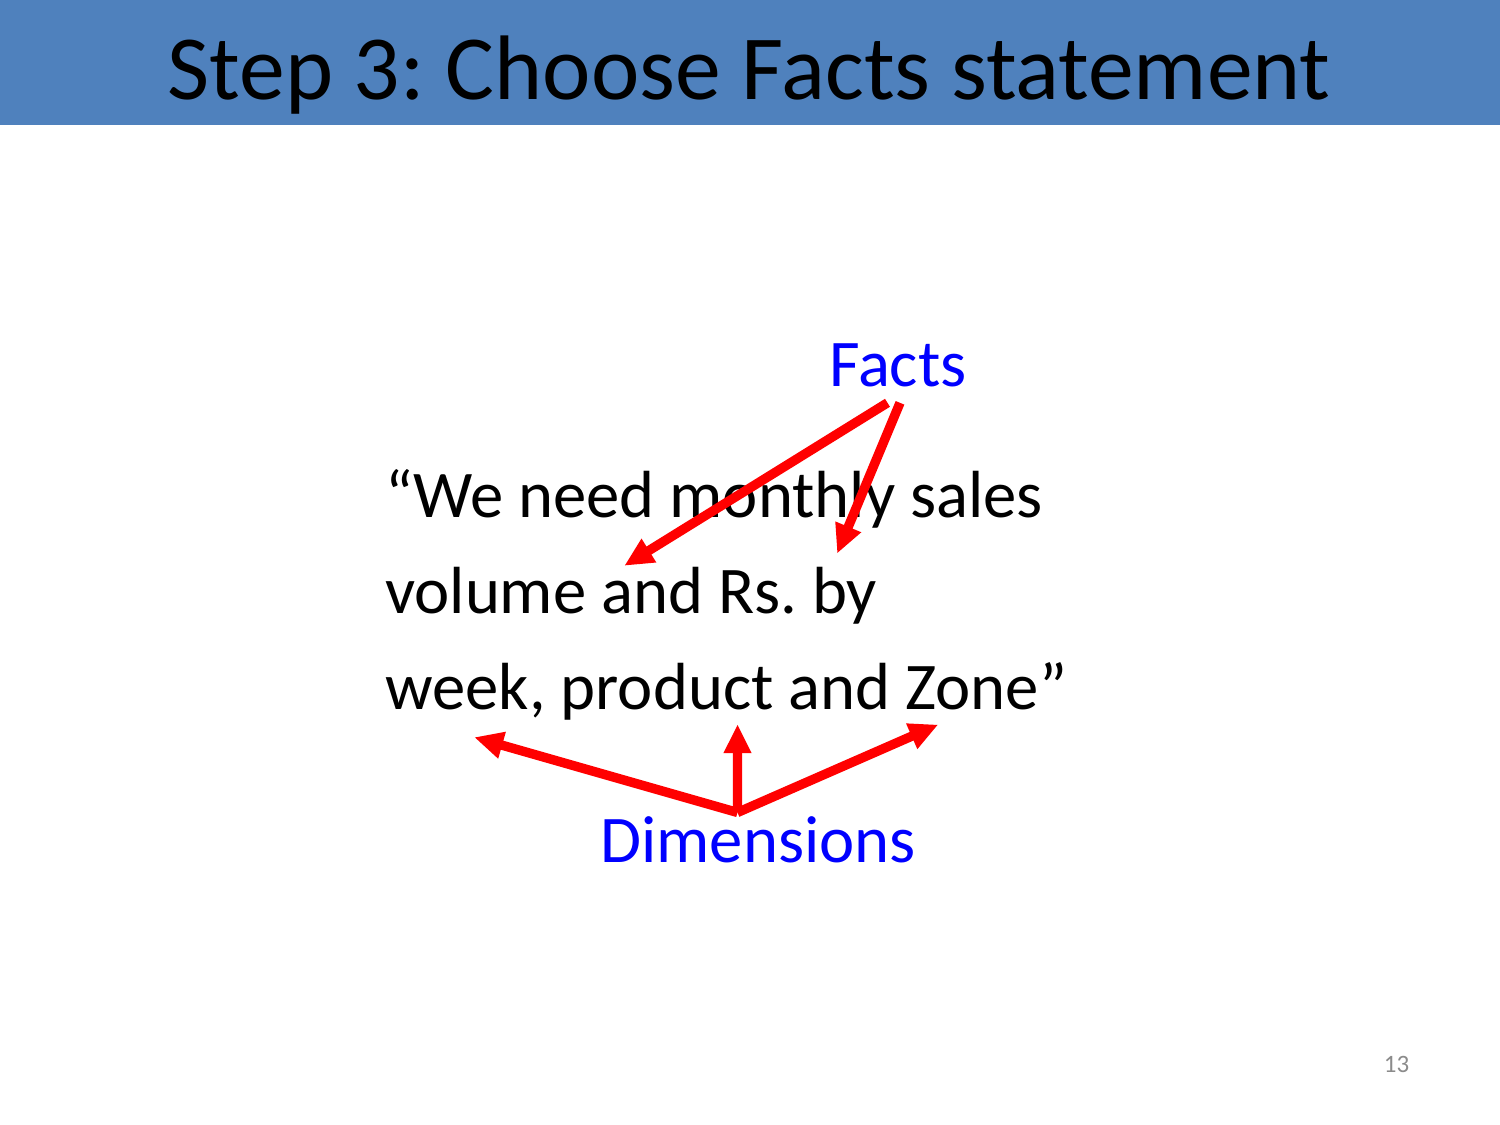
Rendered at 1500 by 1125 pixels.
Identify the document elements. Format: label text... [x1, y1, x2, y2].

title Step 3: Choose Facts statement [0, 0, 1500, 125]
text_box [474, 724, 963, 884]
text_box “We need monthly sales volume and Rs. by week, product and Zone” [370, 427, 1083, 731]
slide_number 13 [1074, 1023, 1425, 1102]
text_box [624, 312, 1001, 566]
